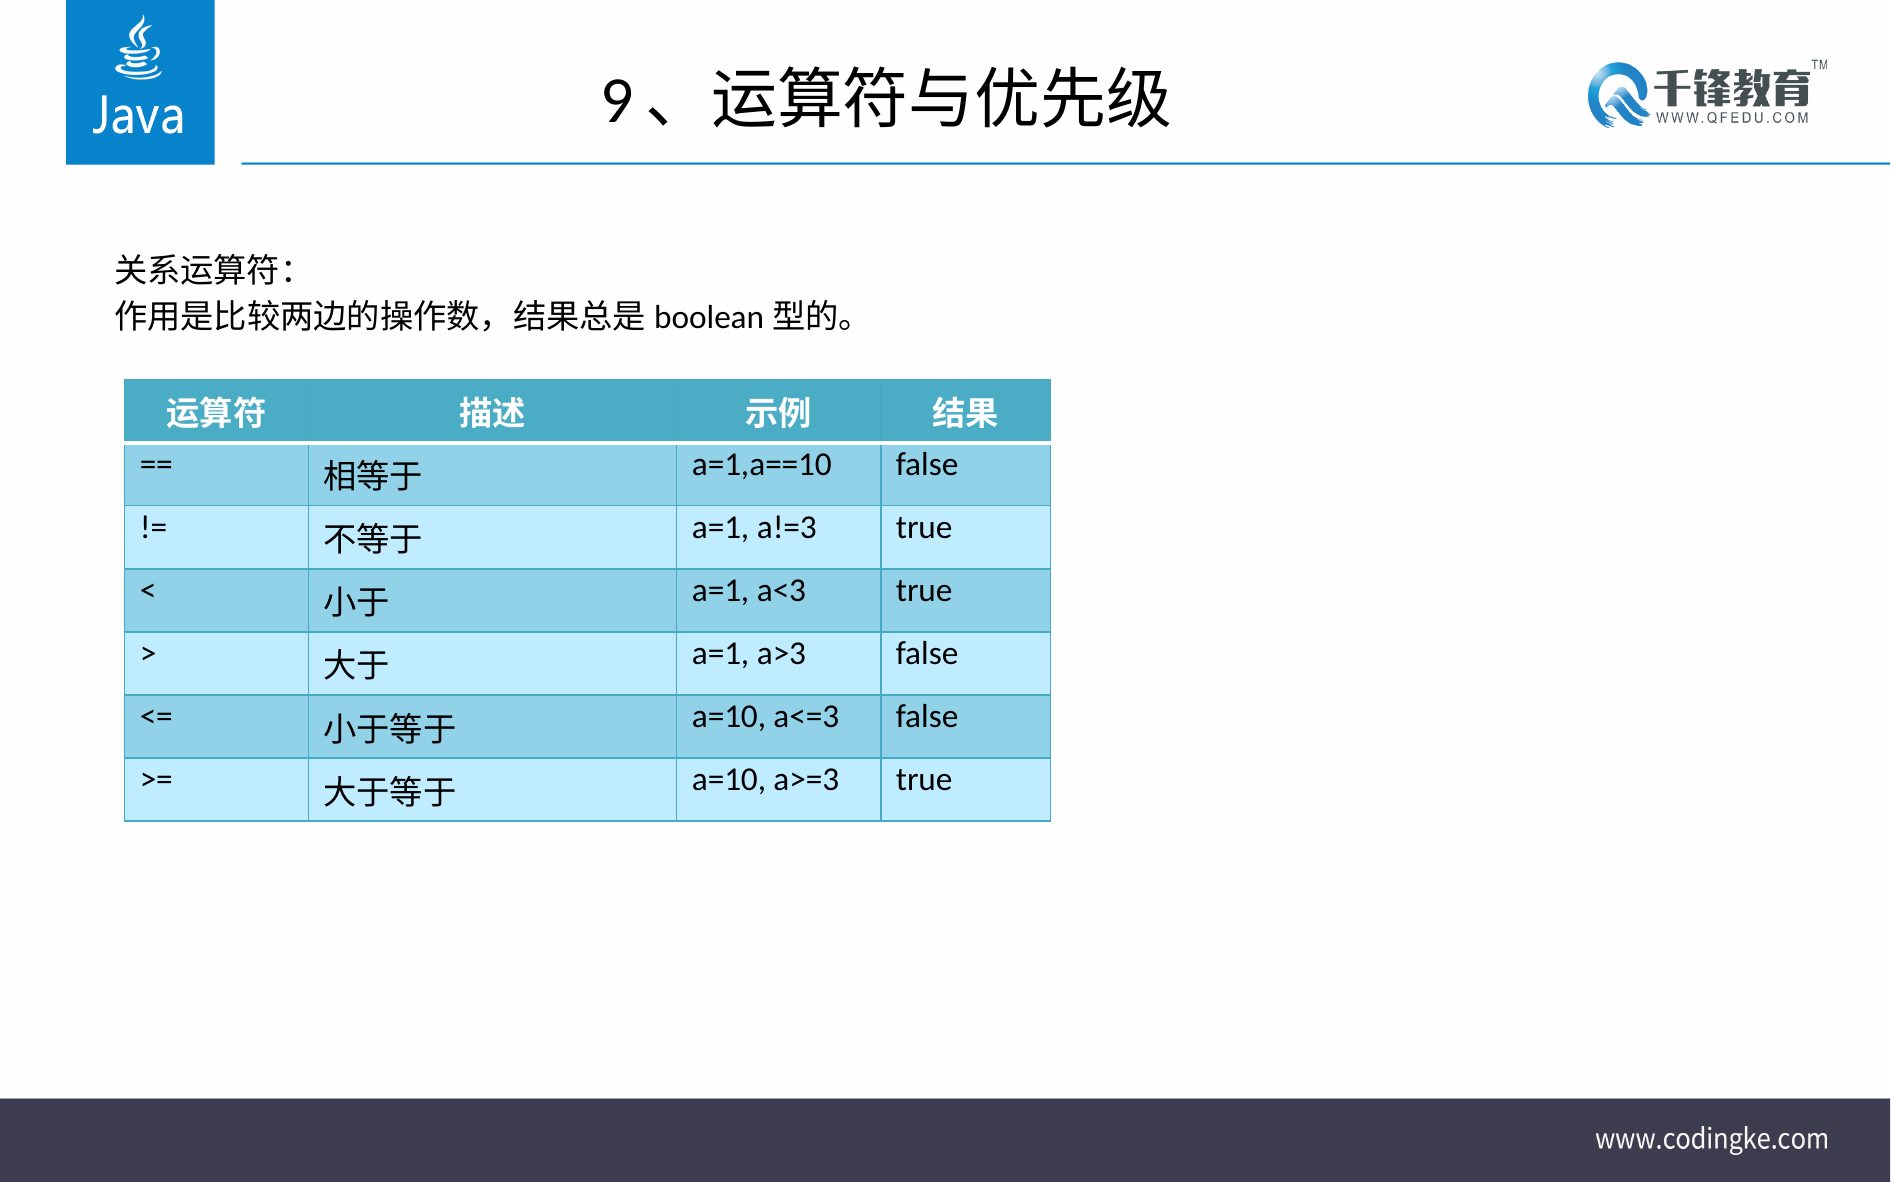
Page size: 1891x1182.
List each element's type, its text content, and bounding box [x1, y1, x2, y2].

table_cell >= [125, 759, 308, 820]
table_header 运算符 [125, 380, 308, 441]
table_cell 大于等于 [309, 759, 676, 820]
list 关系运算符： 作用是比较两边的操作数，结果总是boolean型的。 [94, 239, 1796, 1036]
table_cell a=10, a<=3 [677, 696, 880, 757]
table_cell 大于 [309, 633, 676, 694]
table_cell a=10, a>=3 [677, 759, 880, 820]
table_cell true [882, 506, 1050, 568]
table_cell false [882, 633, 1050, 694]
table_cell 小于 [309, 570, 676, 631]
table_cell a=1, a<3 [677, 570, 880, 631]
table_cell true [882, 759, 1050, 820]
table_cell true [882, 570, 1050, 631]
table_cell <= [125, 696, 308, 757]
table_cell == [125, 445, 308, 505]
table_cell false [882, 445, 1050, 505]
table_cell 相等于 [309, 445, 676, 505]
picture [0, 0, 1891, 1182]
table_cell false [882, 696, 1050, 757]
table_cell a=1, a>3 [677, 633, 880, 694]
title 9、运算符与优先级 [236, 47, 1536, 147]
table_header 示例 [677, 380, 880, 441]
table_cell a=1, a!=3 [677, 506, 880, 568]
table_header 结果 [882, 380, 1050, 441]
table_cell > [125, 633, 308, 694]
table_header 描述 [309, 380, 676, 441]
table_cell != [125, 506, 308, 568]
table_cell 不等于 [309, 506, 676, 568]
table_cell a=1,a==10 [677, 445, 880, 505]
table_cell 小于等于 [309, 696, 676, 757]
table_cell < [125, 570, 308, 631]
